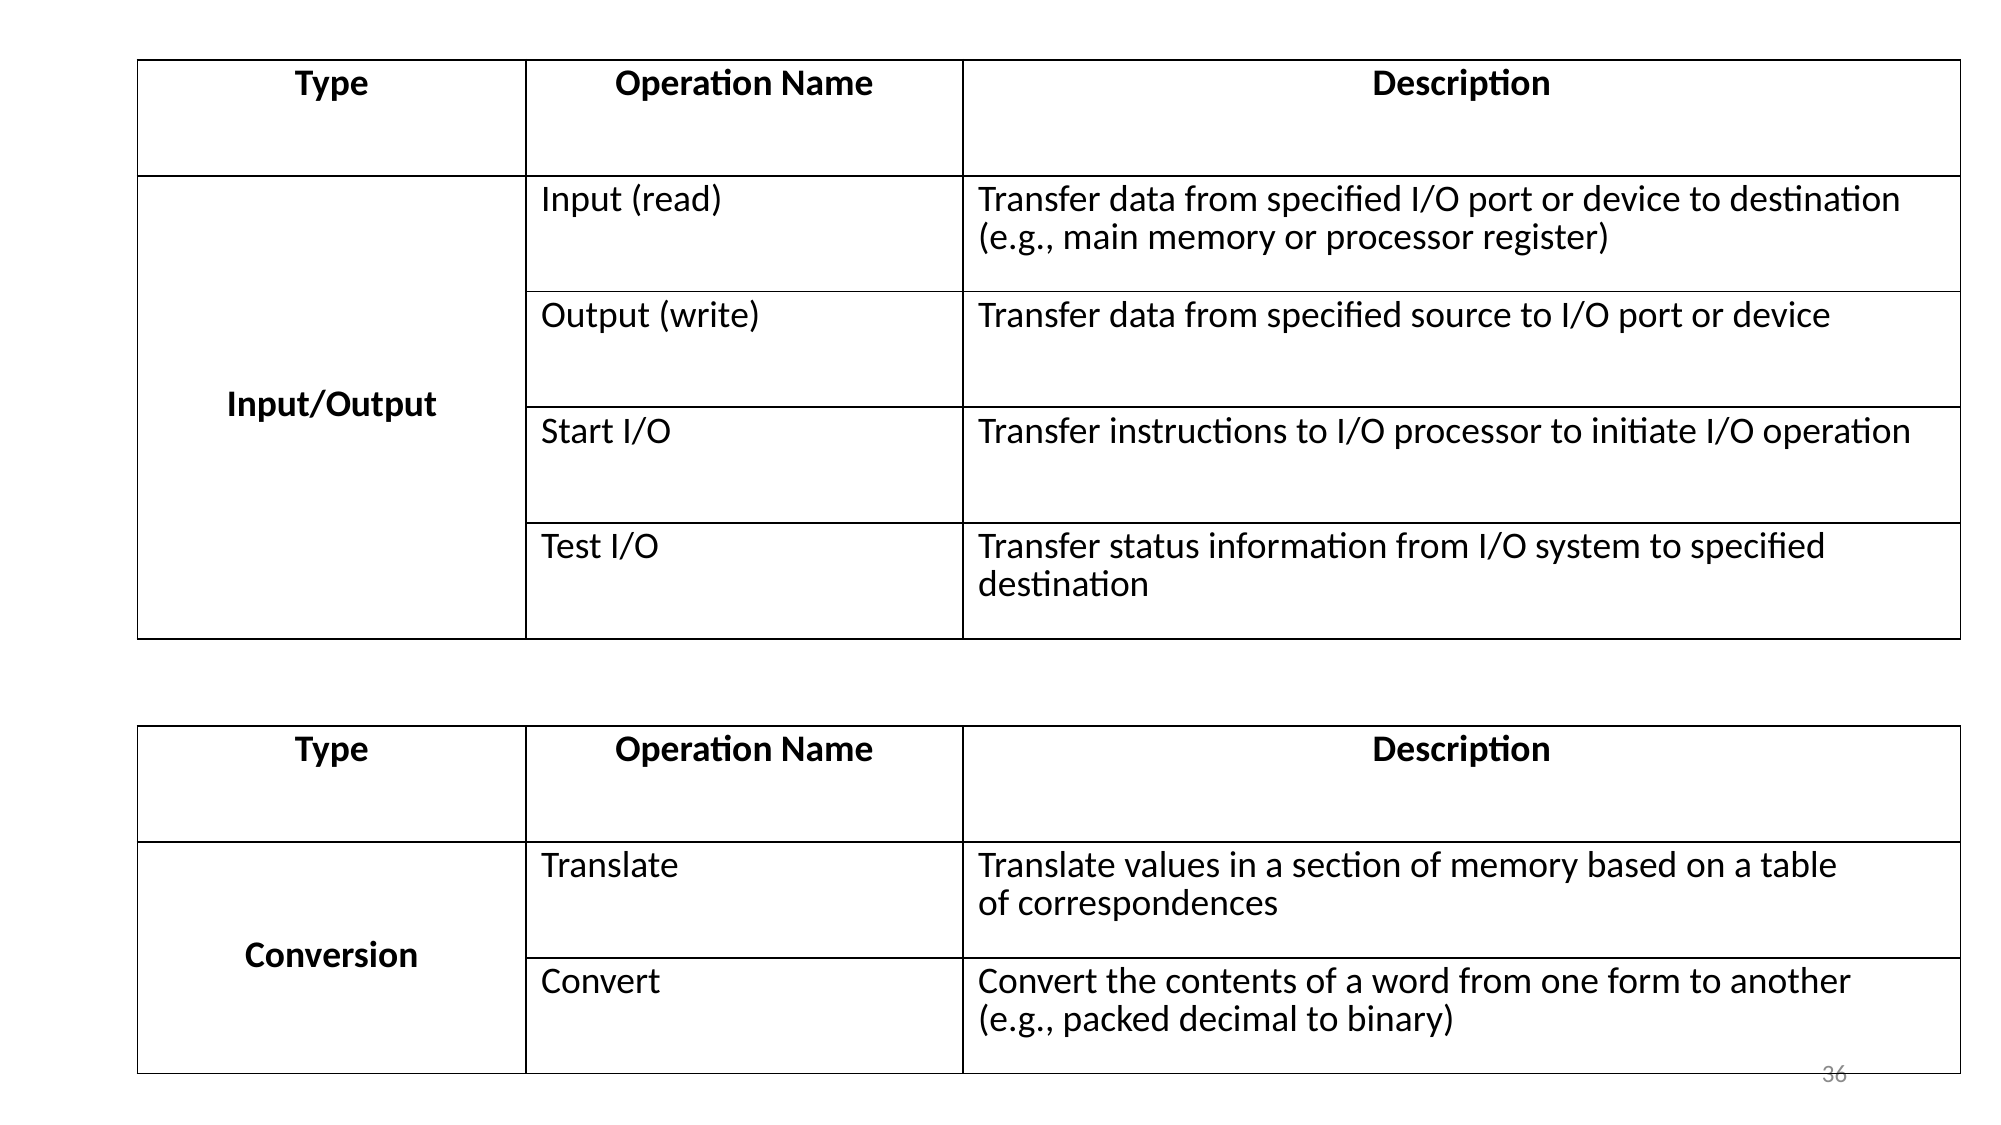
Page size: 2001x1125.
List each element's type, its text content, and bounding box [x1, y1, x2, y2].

table_cell Convert the contents of a word from one form to another (e.g., packed decimal to binary) [964, 959, 1960, 1073]
table_header Description [964, 61, 1960, 175]
table_cell Input (read) [527, 177, 962, 291]
table_cell Convert [527, 959, 962, 1073]
table_cell Transfer instructions to I/O processor to initiate I/O operation [964, 408, 1960, 522]
table_cell Translate [527, 843, 962, 957]
table_cell Transfer status information from I/O system to specified destination [964, 524, 1960, 638]
table_header Type [138, 61, 525, 175]
table_header Operation Name [527, 727, 962, 841]
table_header Description [964, 727, 1960, 841]
table_cell Transfer data from specified source to I/O port or device [964, 292, 1960, 406]
table_cell Translate values in a section of memory based on a table of correspondences [964, 843, 1960, 957]
table_cell Transfer data from specified I/O port or device to destination (e.g., main memory or processor register) [964, 177, 1960, 291]
table_cell Conversion [138, 843, 525, 1073]
slide_number 36 [1412, 1074, 1863, 1103]
table_header Type [138, 727, 525, 841]
table_cell Start I/O [527, 408, 962, 522]
table_cell Test I/O [527, 524, 962, 638]
table_header Operation Name [527, 61, 962, 175]
table_cell Output (write) [527, 292, 962, 406]
table_cell Input/Output [138, 177, 525, 638]
